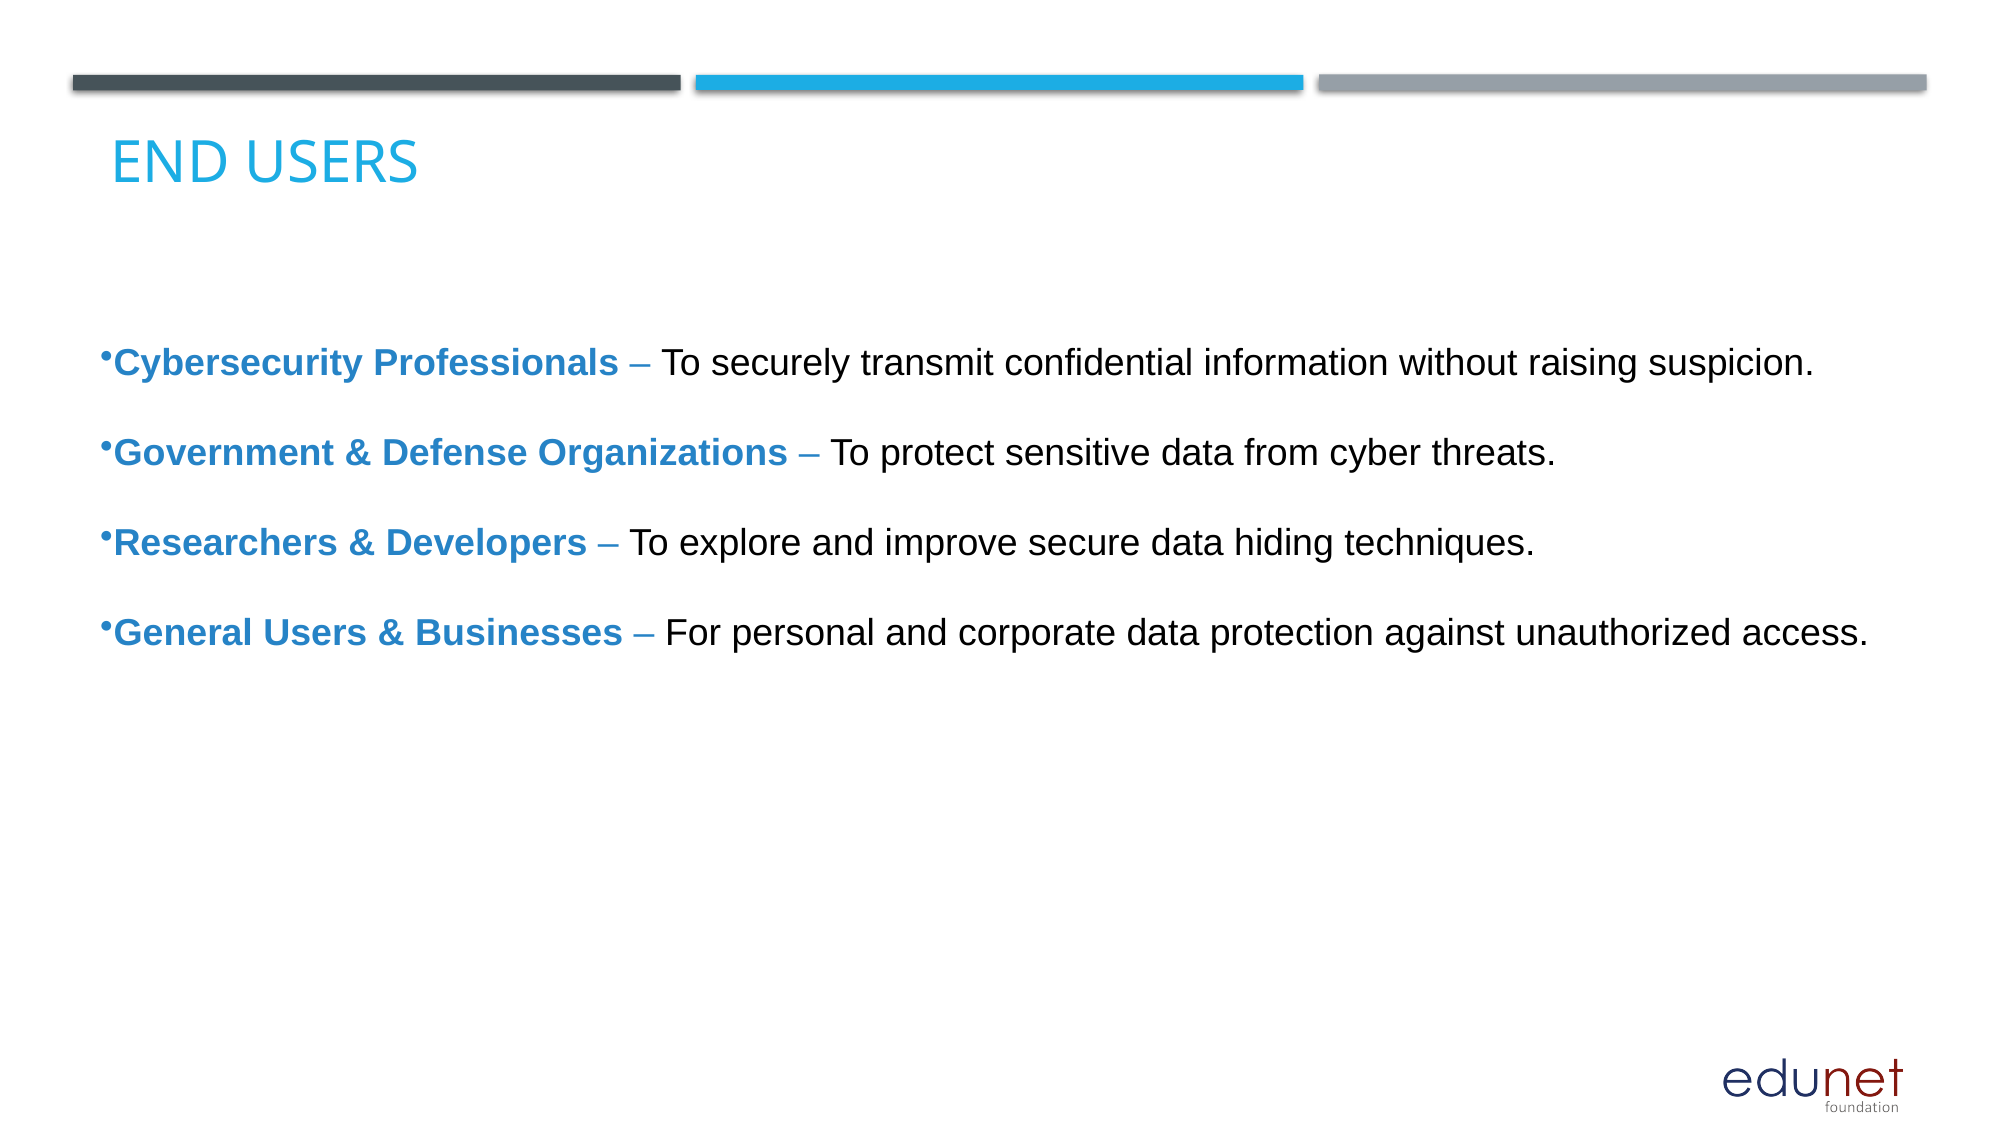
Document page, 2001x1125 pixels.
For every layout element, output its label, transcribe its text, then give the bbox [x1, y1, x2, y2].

list Cybersecurity Professionals – To securely transmit confidential information without raising suspicion. Government & Defense Organizations – To protect sensitive data from cyber threats. Researchers & Developers – To explore and improve secure data hiding techniques. General Users & Businesses – For personal and corporate data protection against unauthorized access. [85, 168, 1915, 822]
title End users [95, 115, 1905, 168]
picture [1719, 1056, 1905, 1116]
